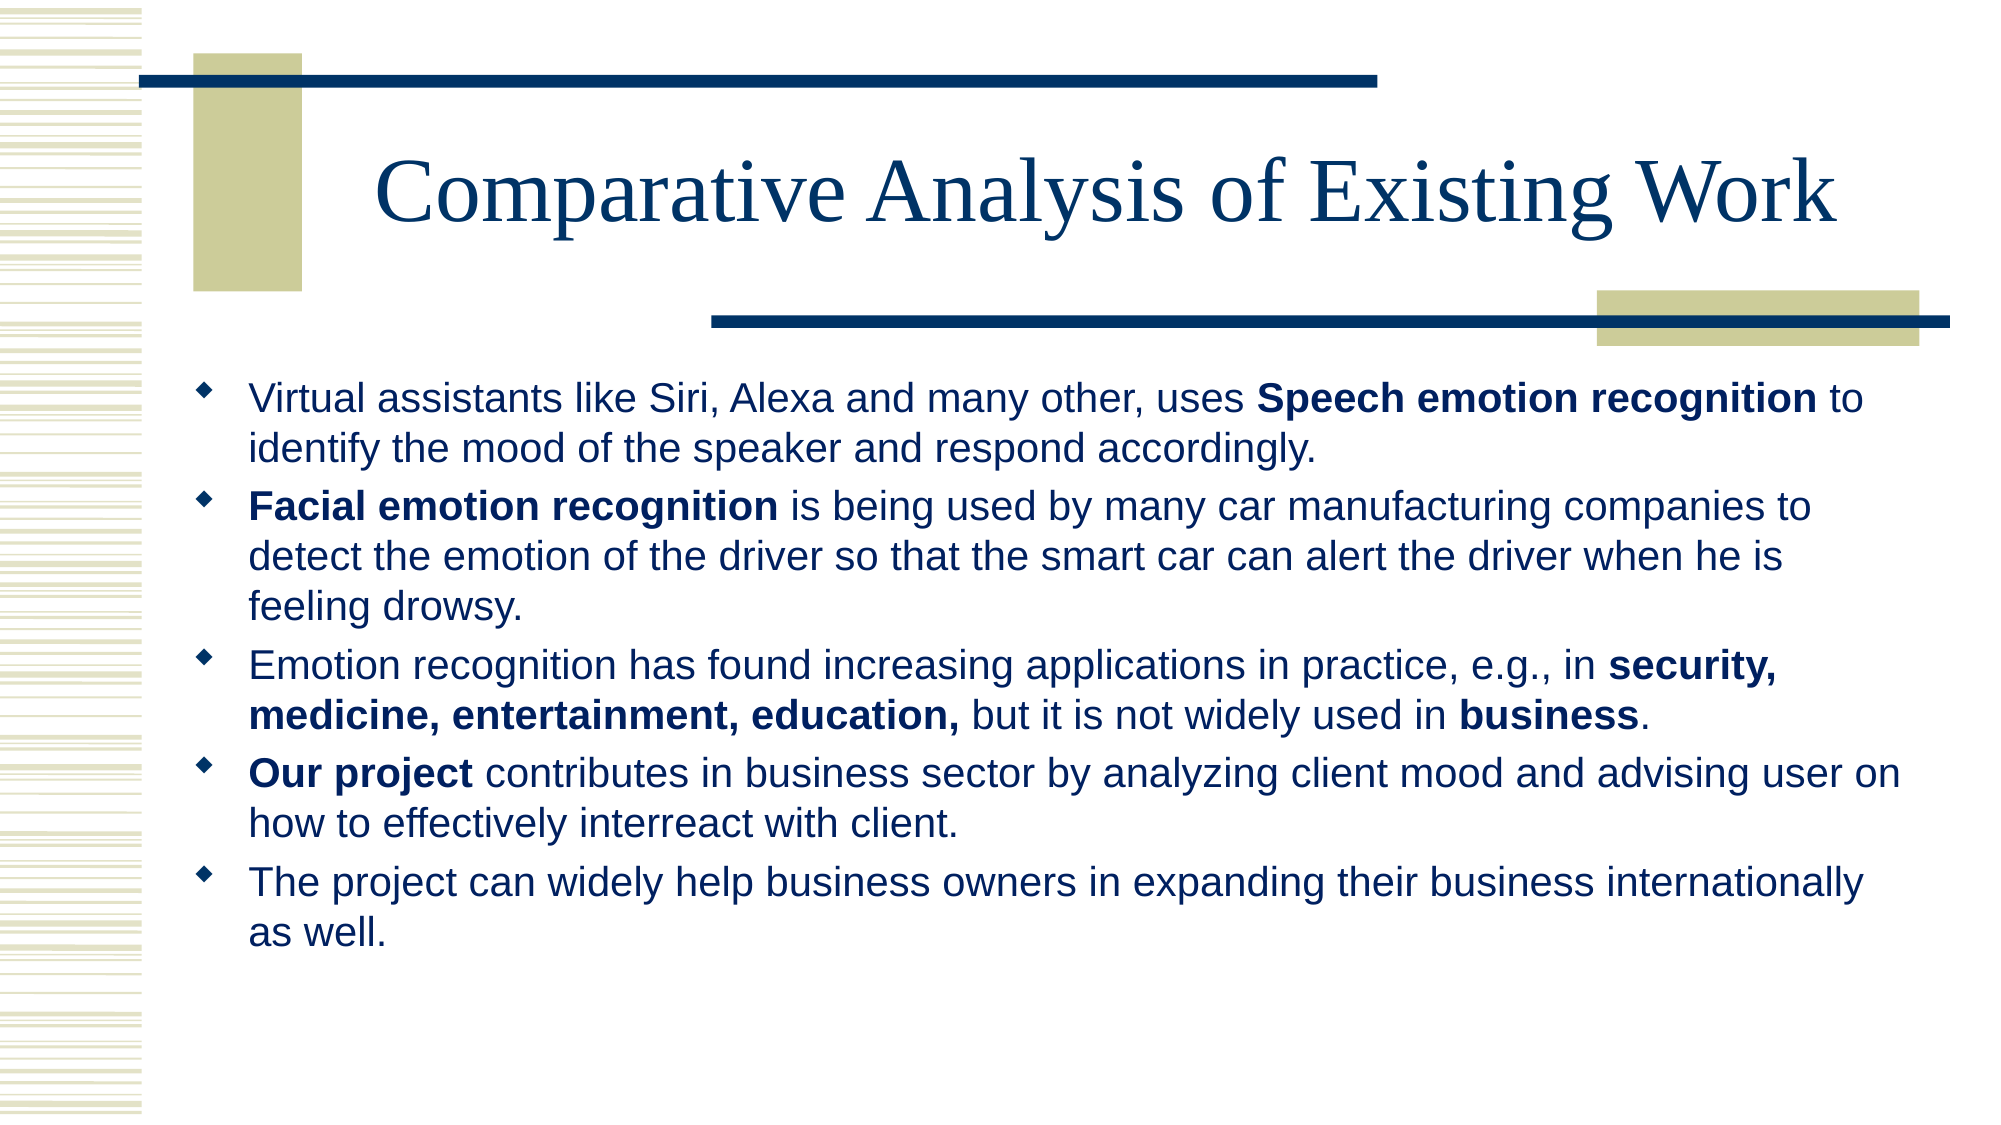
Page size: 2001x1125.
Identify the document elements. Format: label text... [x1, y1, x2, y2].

title Comparative Analysis of Existing Work [300, 99, 1914, 288]
list Virtual assistants like Siri, Alexa and many other, uses Speech emotion recognition to identify the mood of the speaker and respond accordingly. Facial emotion recognition is being used by many car manufacturing companies to detect the emotion of the driver so that the smart car can alert the driver when he is feeling drowsy. Emotion recognition has found increasing applications in practice, e.g., in security, medicine, entertainment, education, but it is not widely used in business. Our project contributes in business sector by analyzing client mood and advising user on how to effectively interreact with client. The project can widely help business owners in expanding their business internationally as well. [177, 363, 1918, 1000]
